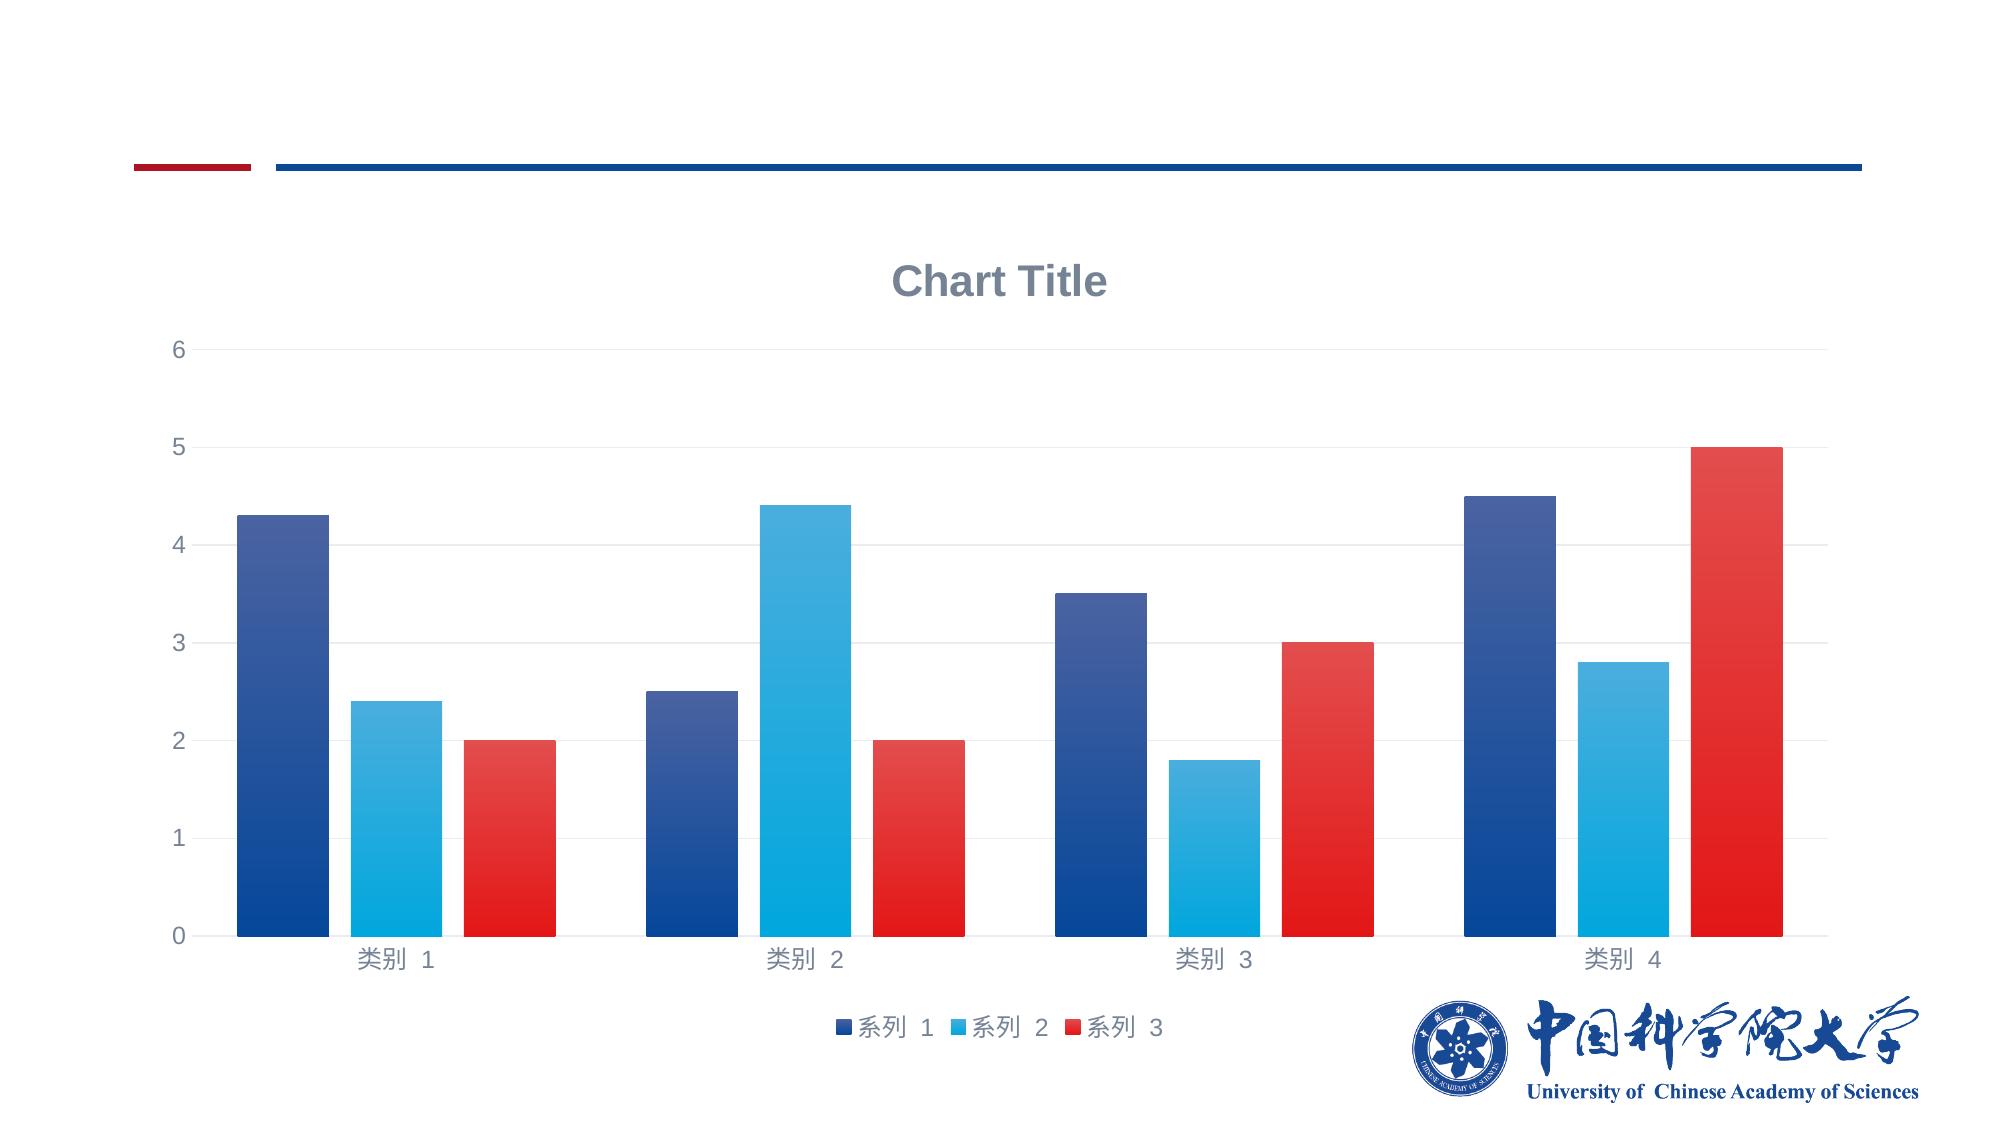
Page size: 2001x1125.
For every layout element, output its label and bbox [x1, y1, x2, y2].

chart [137, 219, 1863, 1051]
picture [1412, 996, 1919, 1103]
